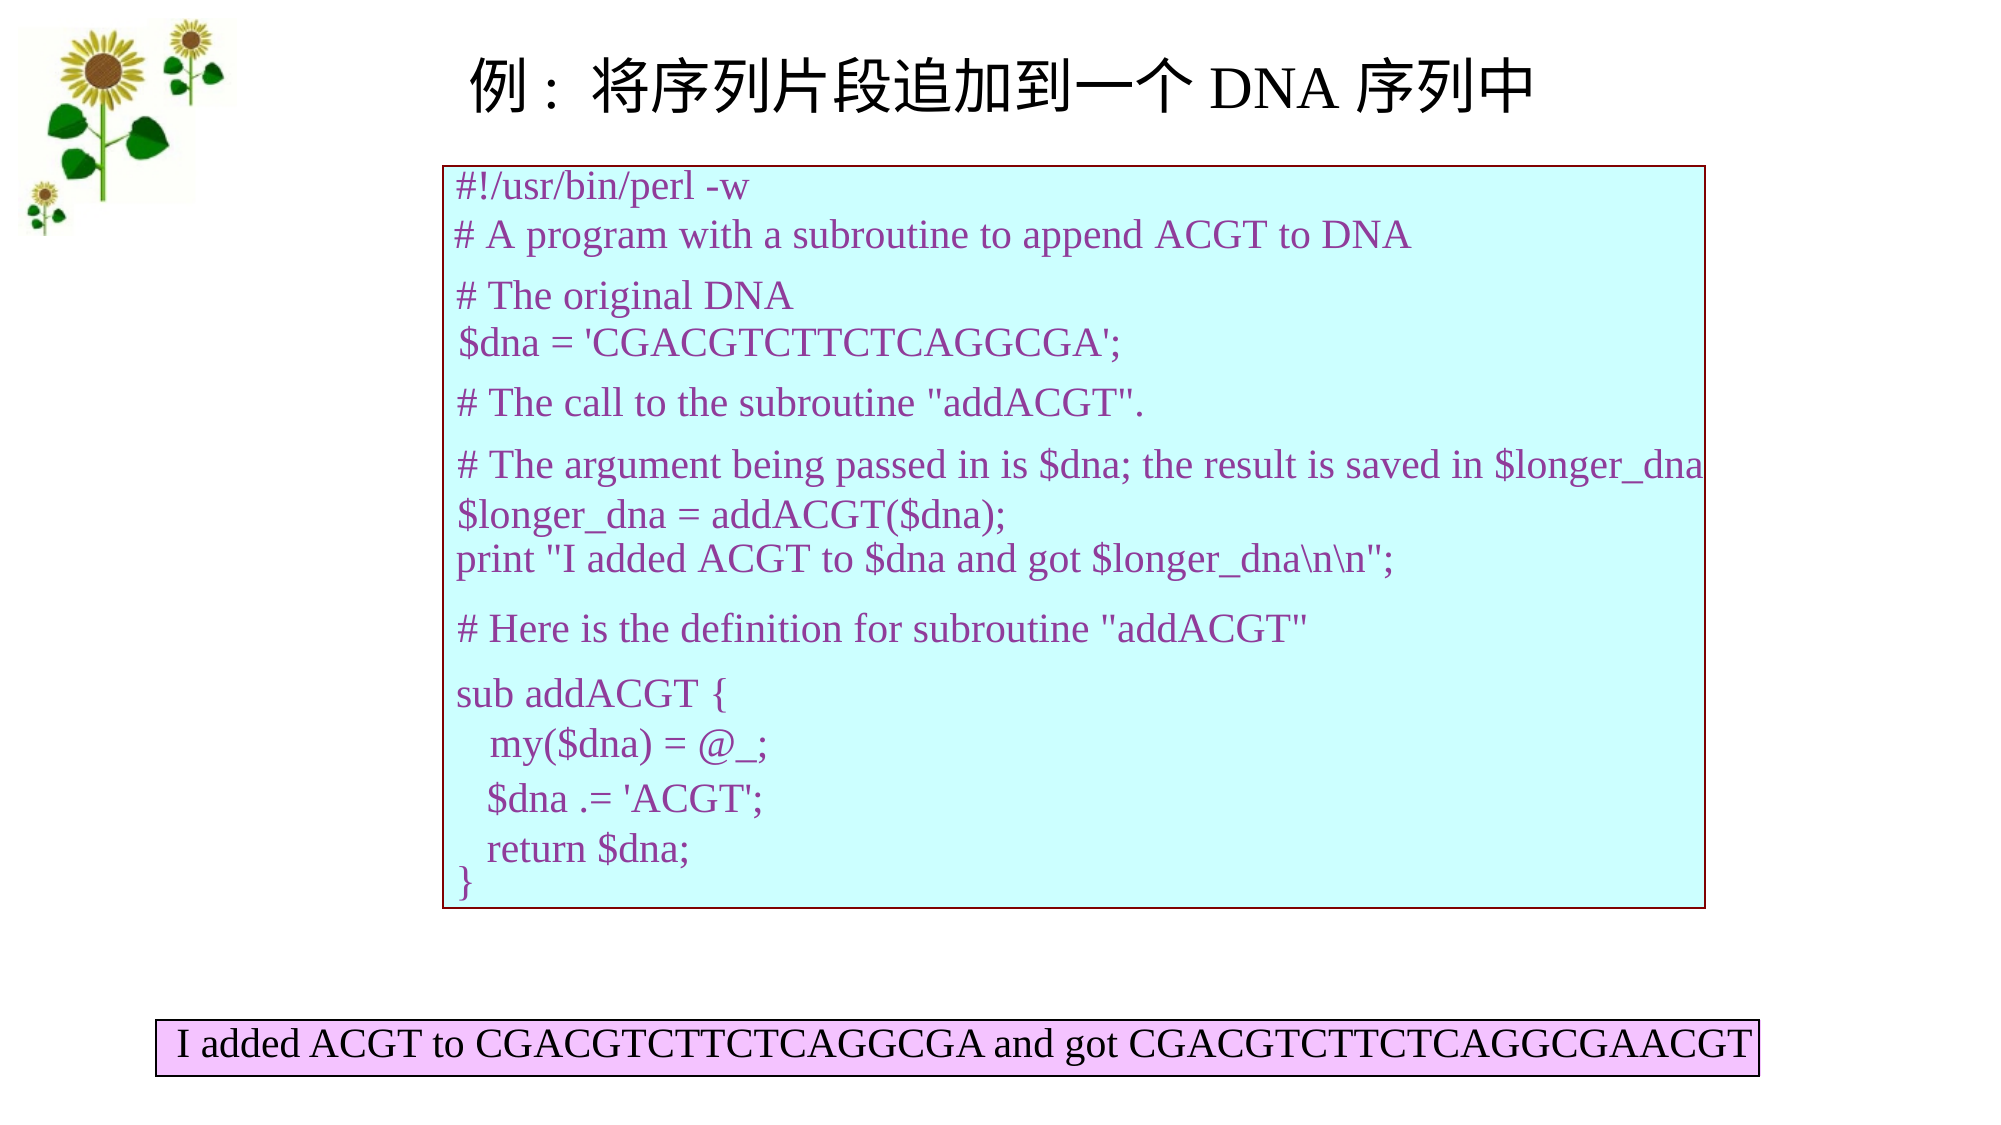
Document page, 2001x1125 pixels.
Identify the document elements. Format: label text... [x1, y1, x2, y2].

text_box # The call to the subroutine "addACGT". [457, 398, 1145, 433]
text_box sub addACGT { my($dna) = @_; [456, 666, 769, 774]
text_box 例: 将序列片段追加到一个DNA序列中 [468, 56, 1537, 129]
picture [18, 18, 237, 236]
text_box } [455, 877, 476, 911]
text_box #!/usr/bin/perl -w [455, 181, 751, 216]
text_box I added ACGT to CGACGTCTTCTCAGGCGA and got CGACGTCTTCTCAGGCGAACGT [176, 1039, 1754, 1074]
text_box # The original DNA [456, 291, 795, 325]
text_box $dna = 'CGACGTCTTCTCAGGCGA'; [458, 338, 1122, 373]
text_box # Here is the definition for subroutine "addACGT" [457, 623, 1309, 658]
text_box [155, 1019, 1760, 1077]
text_box $dna .= 'ACGT'; return $dna; [486, 770, 764, 879]
text_box # The argument being passed in is $dna; the result is saved in $longer_dna $longer_dna = addACGT($dna); [457, 436, 1704, 544]
text_box # A program with a subroutine to append ACGT to DNA [457, 230, 1409, 265]
text_box print "I added ACGT to $dna and got $longer_dna\n\n"; [457, 554, 1394, 588]
text_box [442, 165, 1706, 909]
